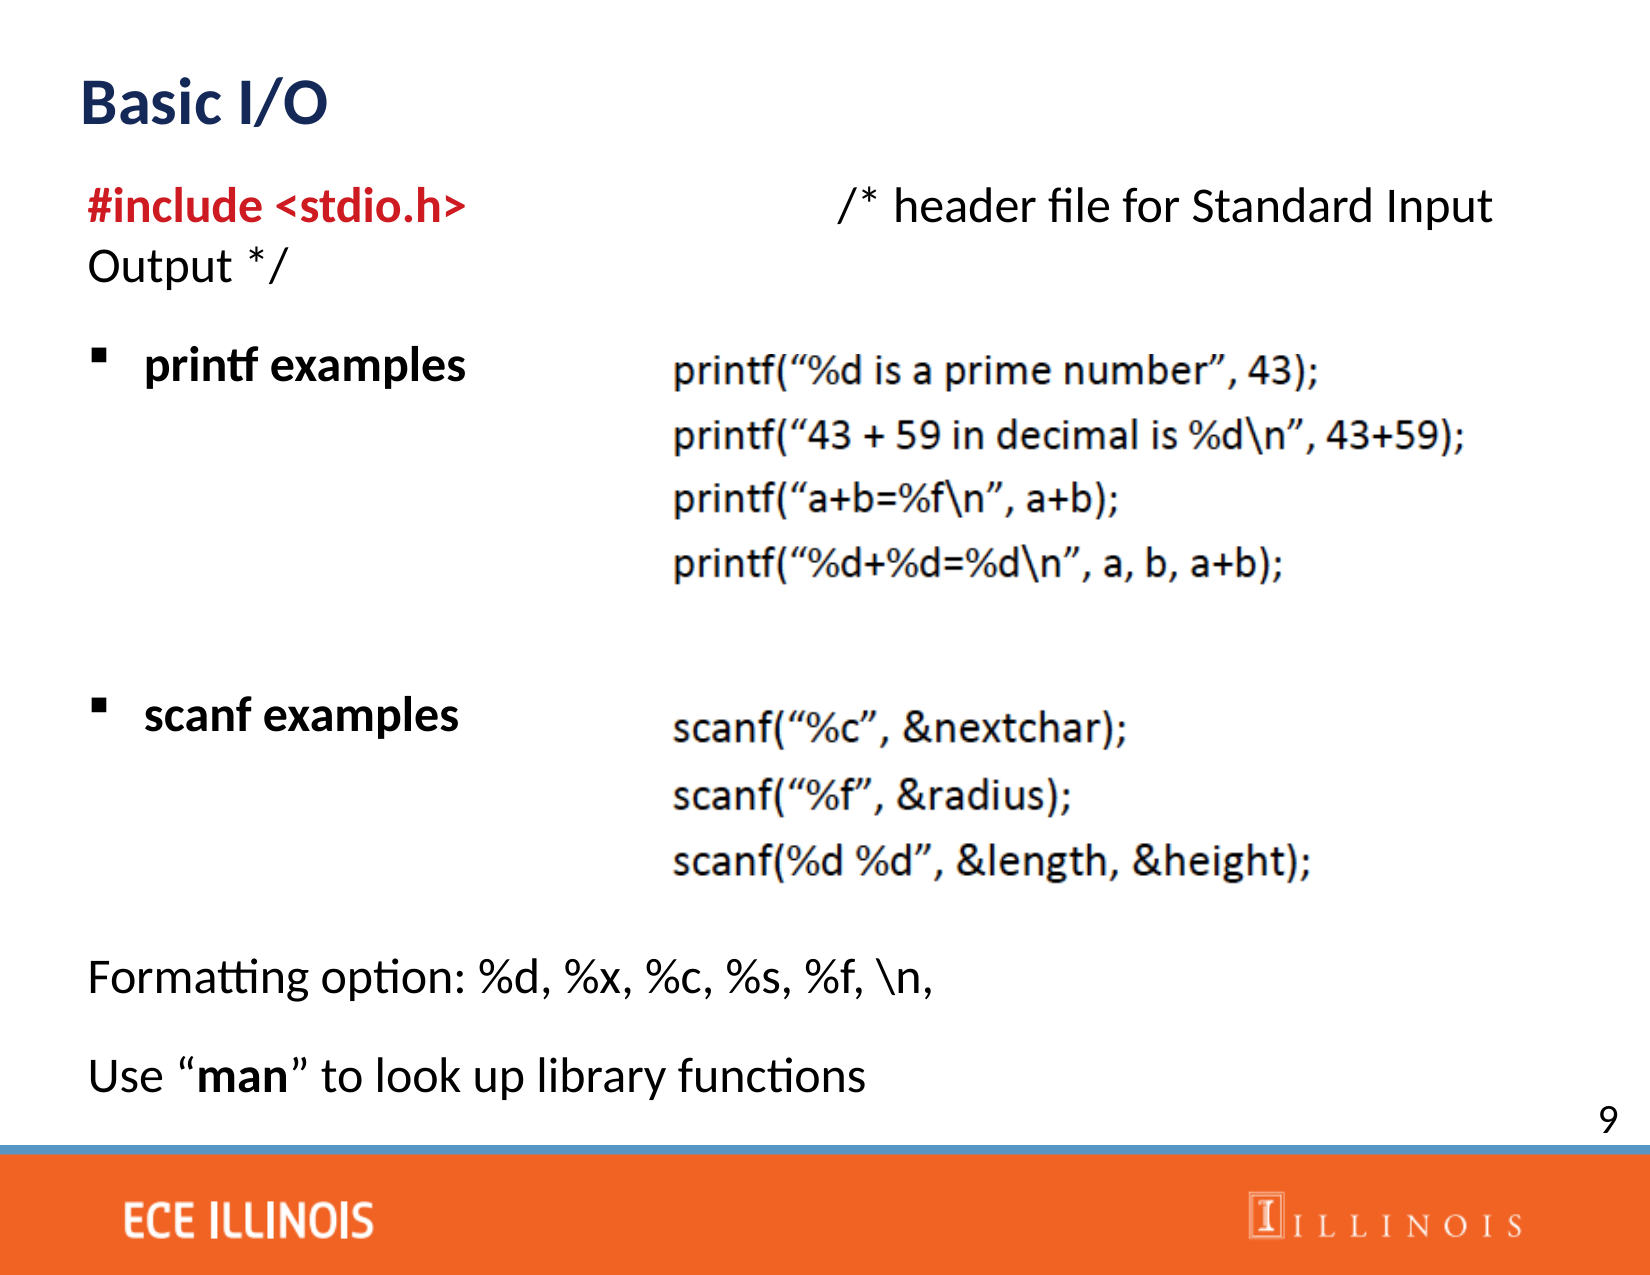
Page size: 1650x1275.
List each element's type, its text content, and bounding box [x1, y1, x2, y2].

list Basic I/O [65, 50, 1583, 173]
picture [668, 707, 1312, 889]
picture [668, 354, 1478, 590]
list #include <stdio.h> /* header file for Standard Input Output */ printf examples scanf examples Formatting option: %d, %x, %c, %s, %f, \n, Use “man” to look up library functions [72, 164, 1590, 957]
text_box 9 [1582, 1084, 1634, 1150]
